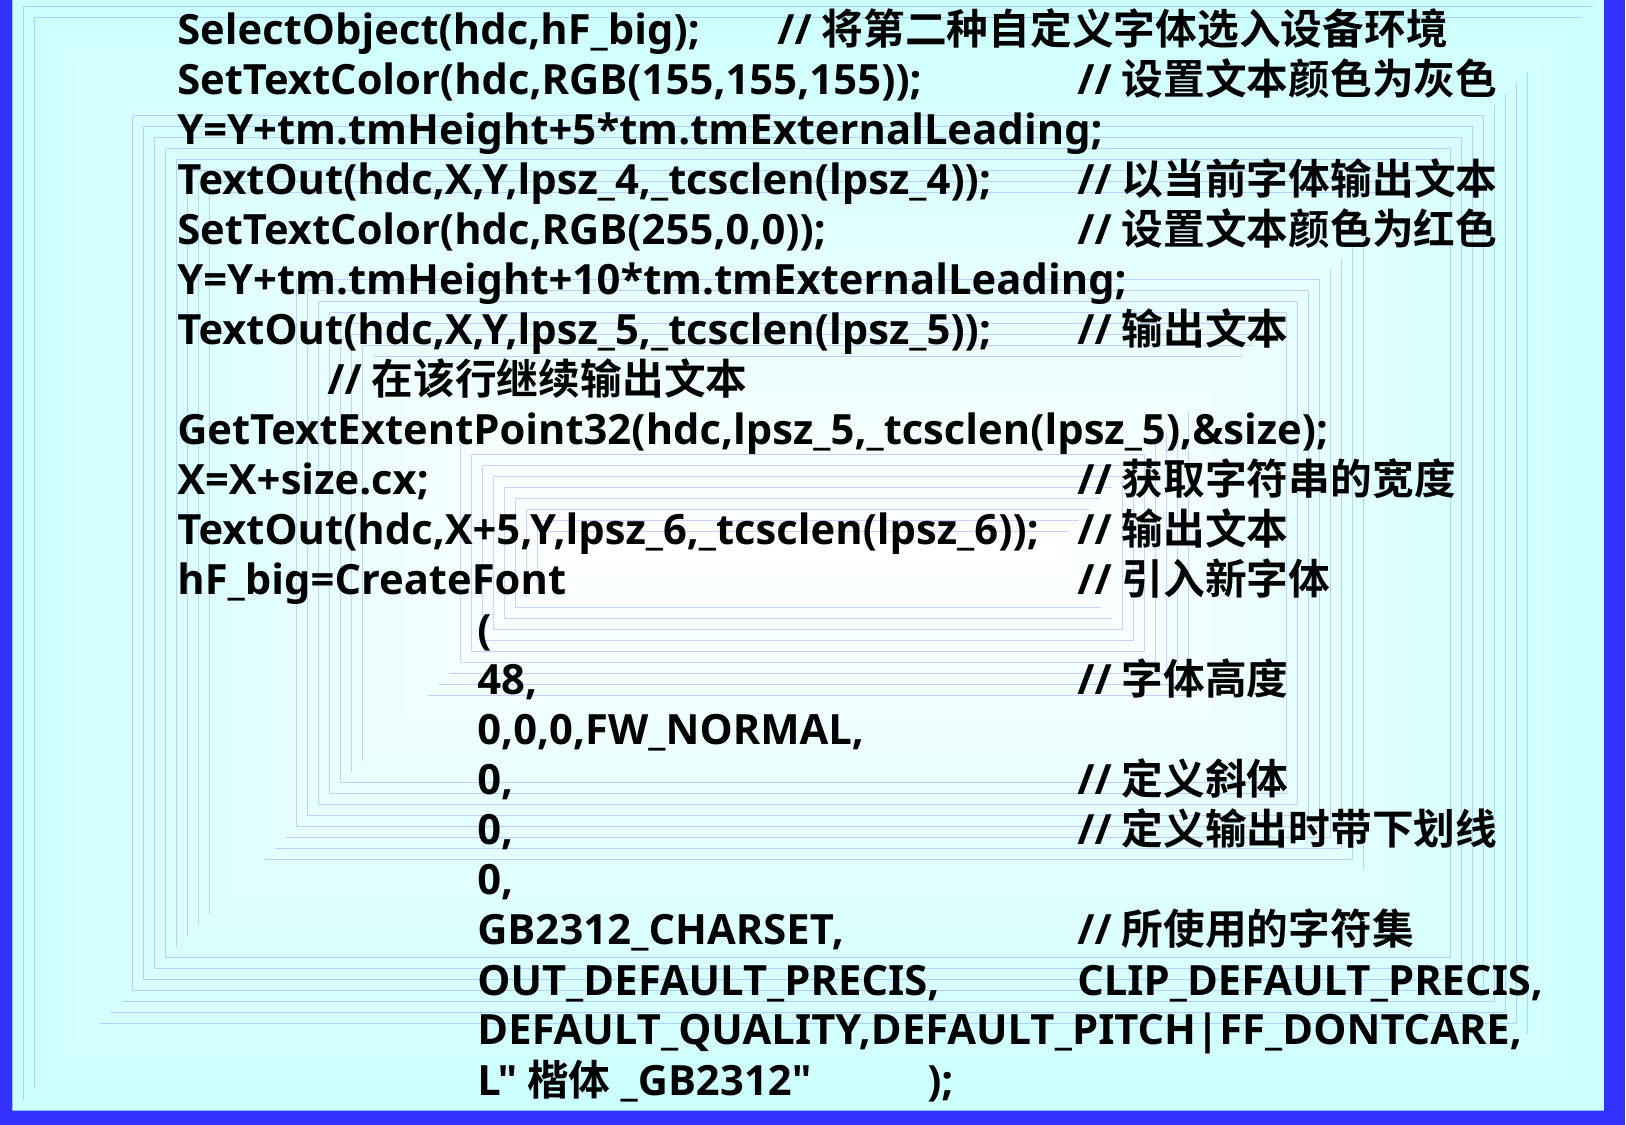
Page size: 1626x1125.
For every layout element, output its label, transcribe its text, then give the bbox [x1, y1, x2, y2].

text_box SelectObject(hdc,hF_big); //将第二种自定义字体选入设备环境 SetTextColor(hdc,RGB(155,155,155)); //设置文本颜色为灰色 Y=Y+tm.tmHeight+5*tm.tmExternalLeading; TextOut(hdc,X,Y,lpsz_4,_tcsclen(lpsz_4)); //以当前字体输出文本 SetTextColor(hdc,RGB(255,0,0)); //设置文本颜色为红色 Y=Y+tm.tmHeight+10*tm.tmExternalLeading; TextOut(hdc,X,Y,lpsz_5,_tcsclen(lpsz_5)); //输出文本 //在该行继续输出文本 GetTextExtentPoint32(hdc,lpsz_5,_tcsclen(lpsz_5),&size); X=X+size.cx; //获取字符串的宽度 TextOut(hdc,X+5,Y,lpsz_6,_tcsclen(lpsz_6)); //输出文本 hF_big=CreateFont //引入新字体 ( 48, //字体高度 0,0,0,FW_NORMAL, 0, //定义斜体 0, //定义输出时带下划线 0, GB2312_CHARSET, //所使用的字符集 OUT_DEFAULT_PRECIS, CLIP_DEFAULT_PRECIS, DEFAULT_QUALITY,DEFAULT_PITCH|FF_DONTCARE, L"楷体_GB2312" ); [12, 0, 1604, 1111]
